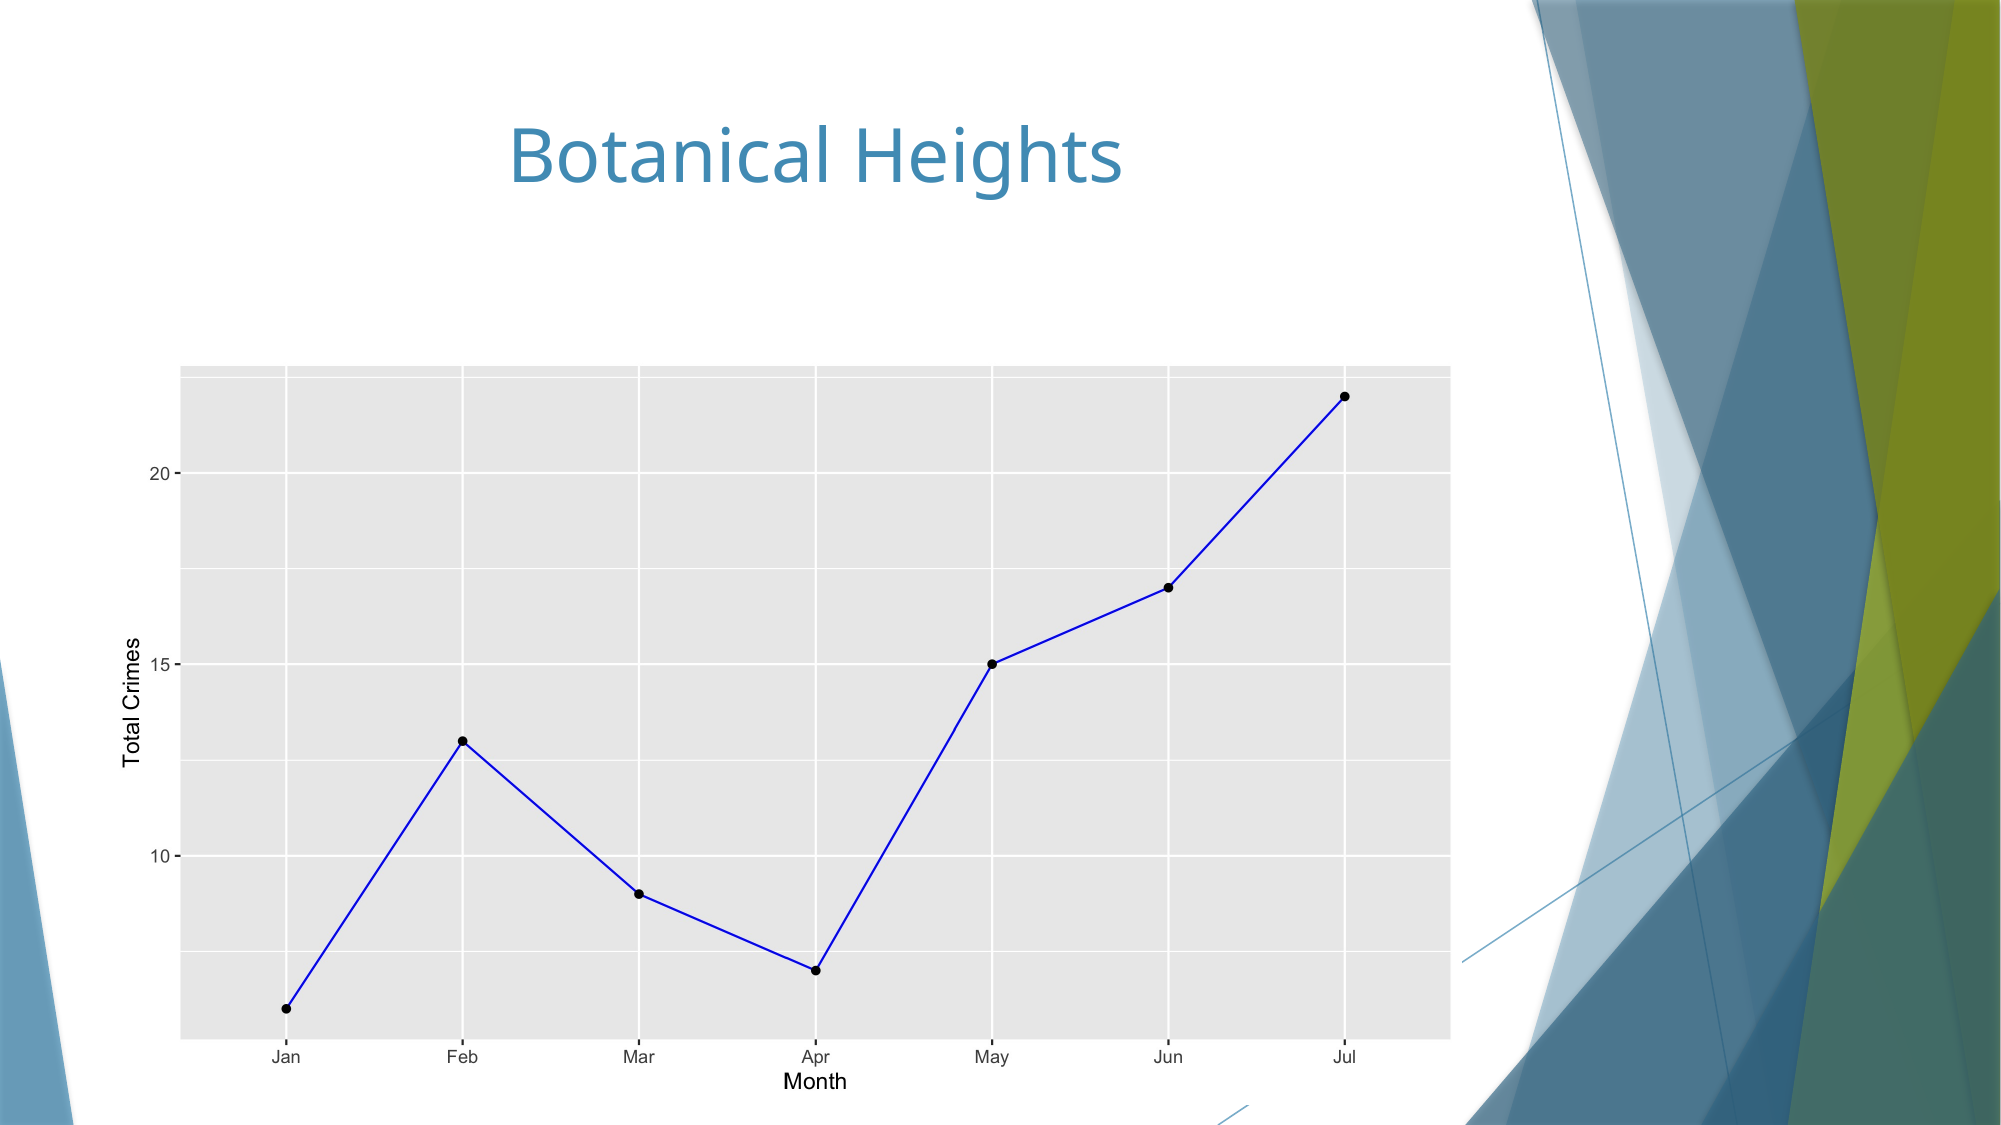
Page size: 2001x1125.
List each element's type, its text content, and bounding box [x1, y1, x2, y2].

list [110, 353, 1462, 1105]
title Botanical Heights [111, 99, 1522, 317]
